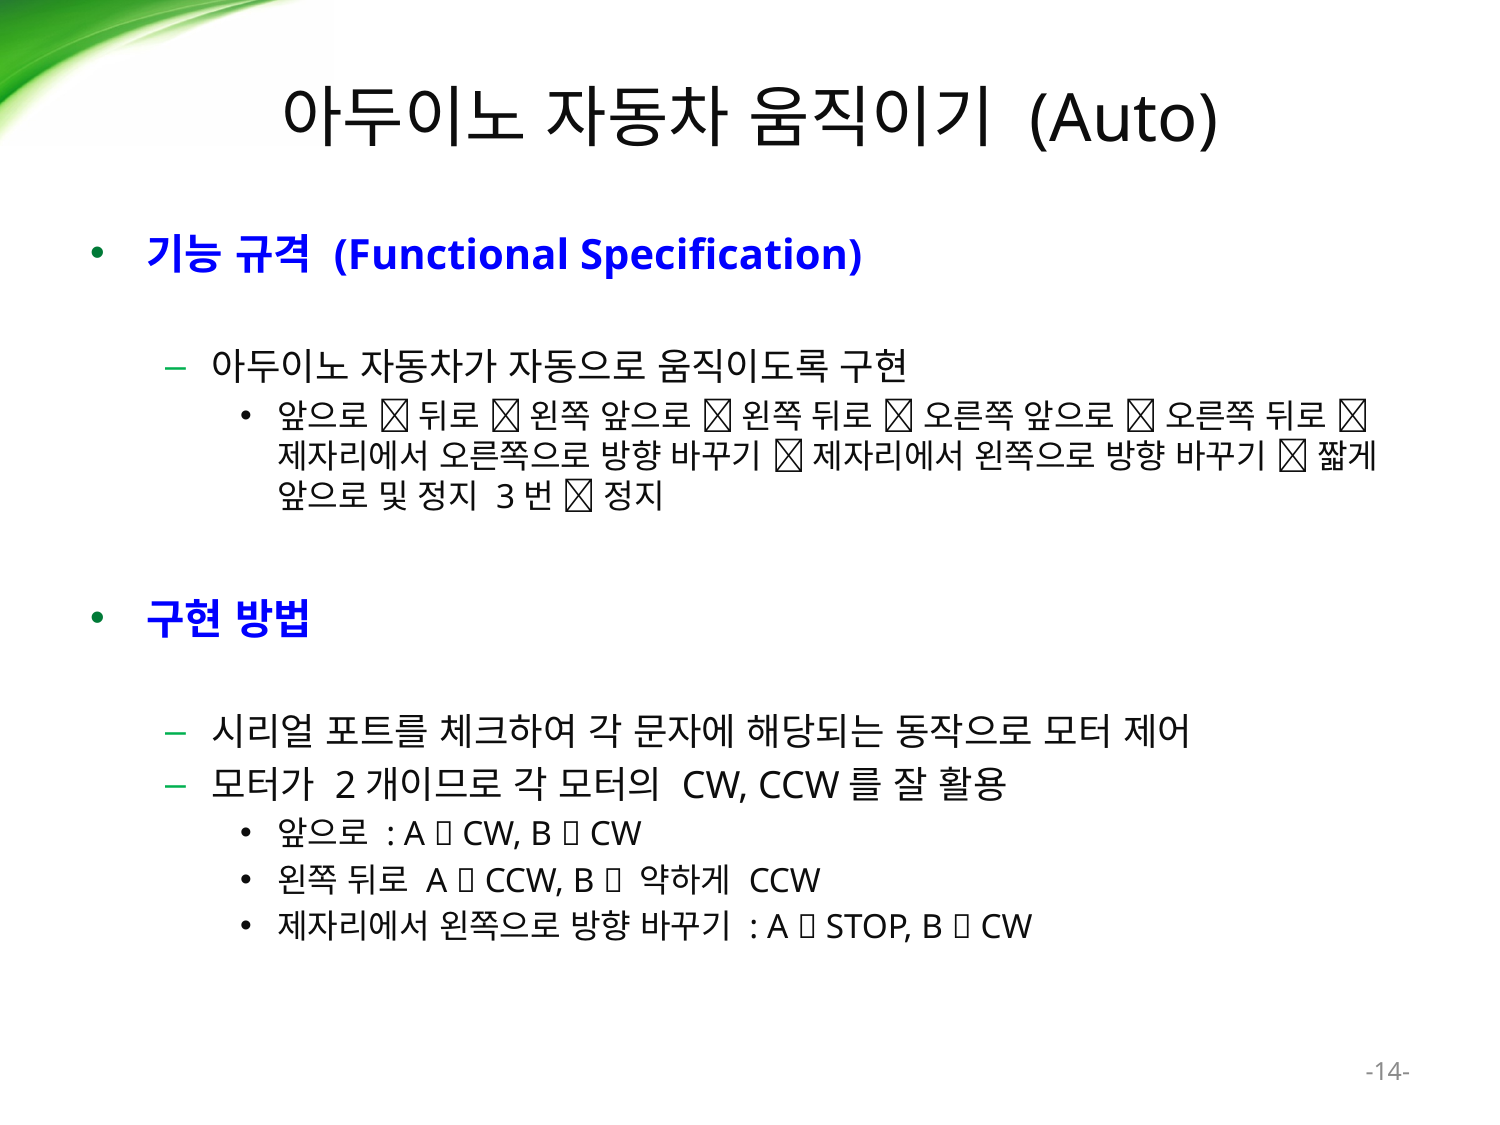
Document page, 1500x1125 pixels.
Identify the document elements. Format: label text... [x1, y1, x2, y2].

slide_number -14- [1074, 1042, 1425, 1103]
picture [0, 0, 334, 146]
title 아두이노 자동차 움직이기 (Auto) [75, 45, 1425, 185]
list 기능 규격 (Functional Specification) 아두이노 자동차가 자동으로 움직이도록 구현 앞으로  뒤로  왼쪽 앞으로  왼쪽 뒤로  오른쪽 앞으로  오른쪽 뒤로  제자리에서 오른쪽으로 방향 바꾸기  제자리에서 왼쪽으로 방향 바꾸기  짧게 앞으로 및 정지 3번  정지 구현 방법 시리얼 포트를 체크하여 각 문자에 해당되는 동작으로 모터 제어 모터가 2개이므로 각 모터의 CW, CCW를 잘 활용 앞으로 : A  CW, B  CW 왼쪽 뒤로 A  CCW, B  약하게 CCW 제자리에서 왼쪽으로 방향 바꾸기 : A  STOP, B  CW [75, 219, 1425, 1005]
